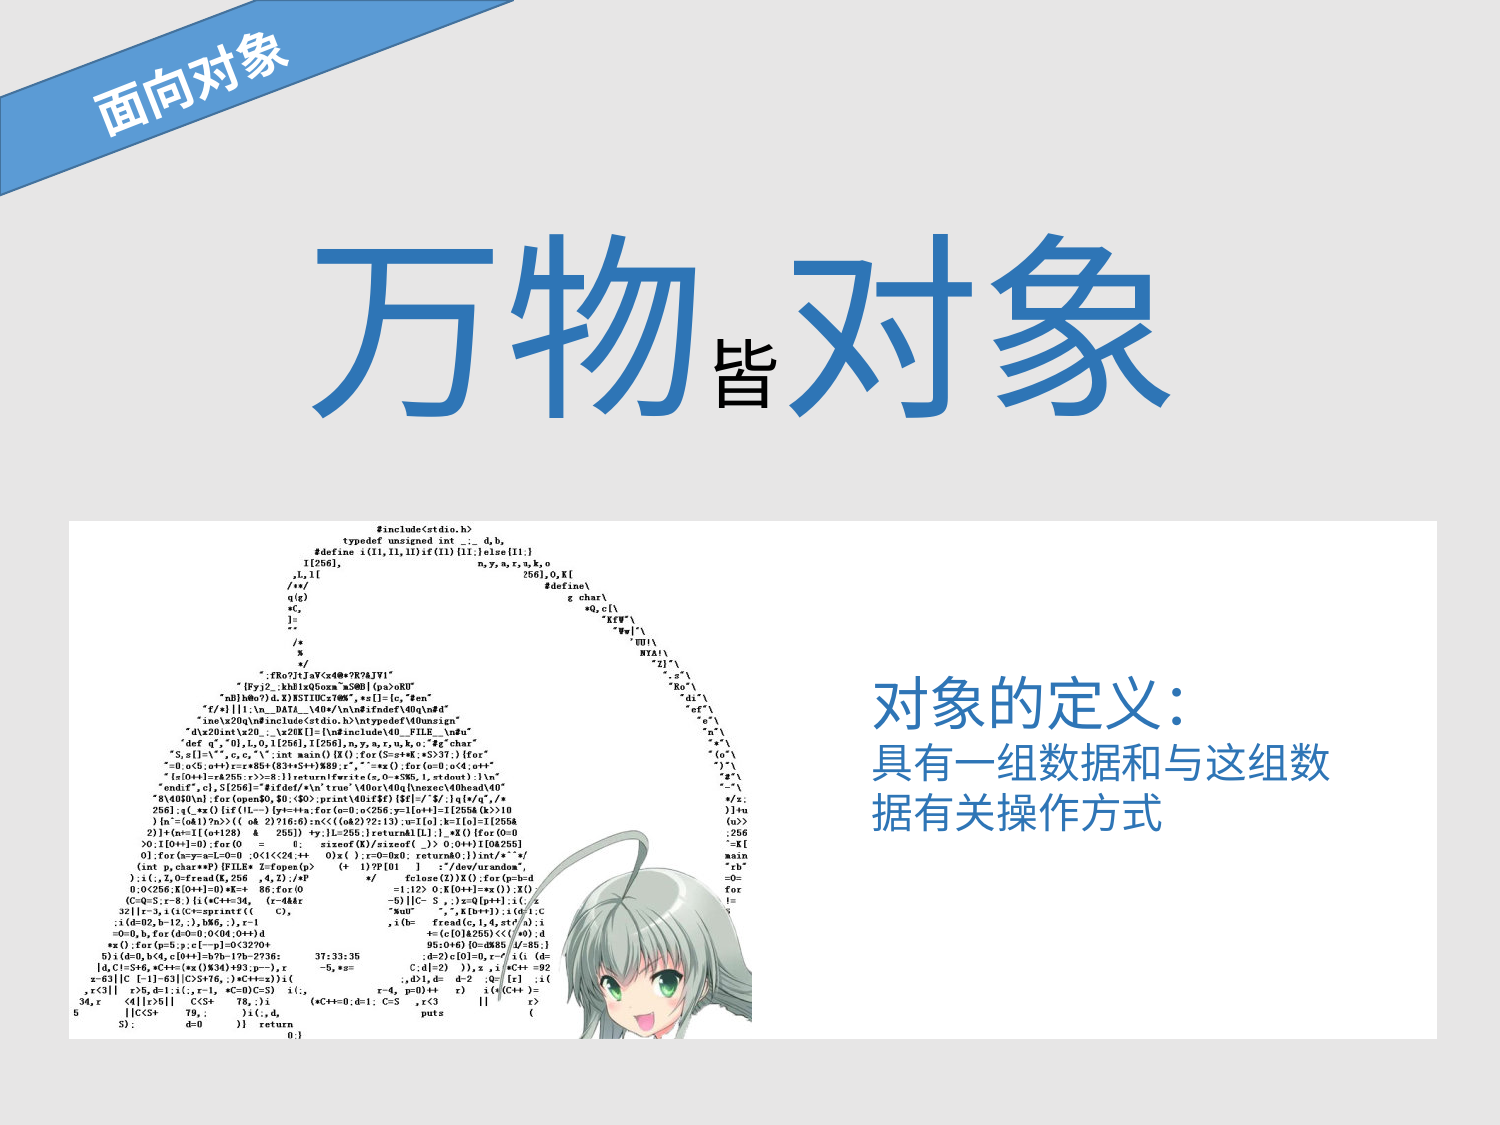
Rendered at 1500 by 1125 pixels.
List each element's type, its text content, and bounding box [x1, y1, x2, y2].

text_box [752, 521, 1437, 1039]
text_box [0, 0, 514, 197]
picture [69, 521, 752, 1039]
text_box 面向对象 [70, 3, 312, 157]
text_box 万物皆对象 [290, 195, 1358, 450]
